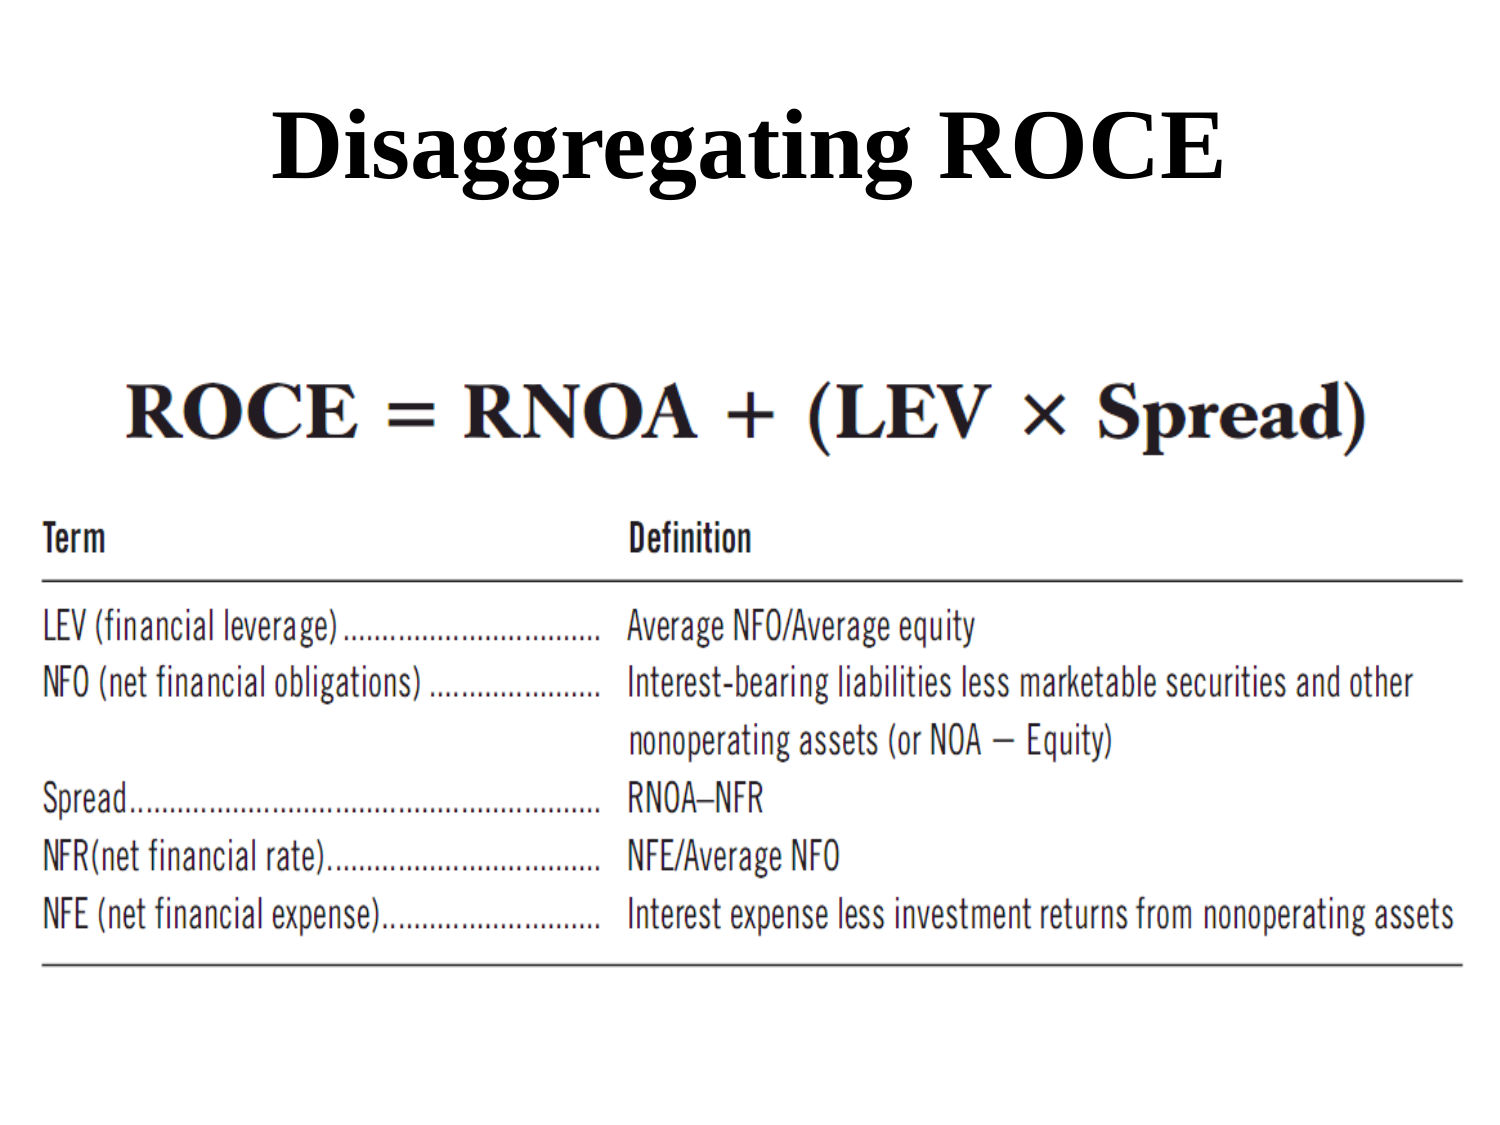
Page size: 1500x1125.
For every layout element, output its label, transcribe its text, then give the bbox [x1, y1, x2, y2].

picture [116, 361, 1375, 479]
title Disaggregating ROCE [75, 45, 1425, 233]
picture [30, 512, 1469, 974]
